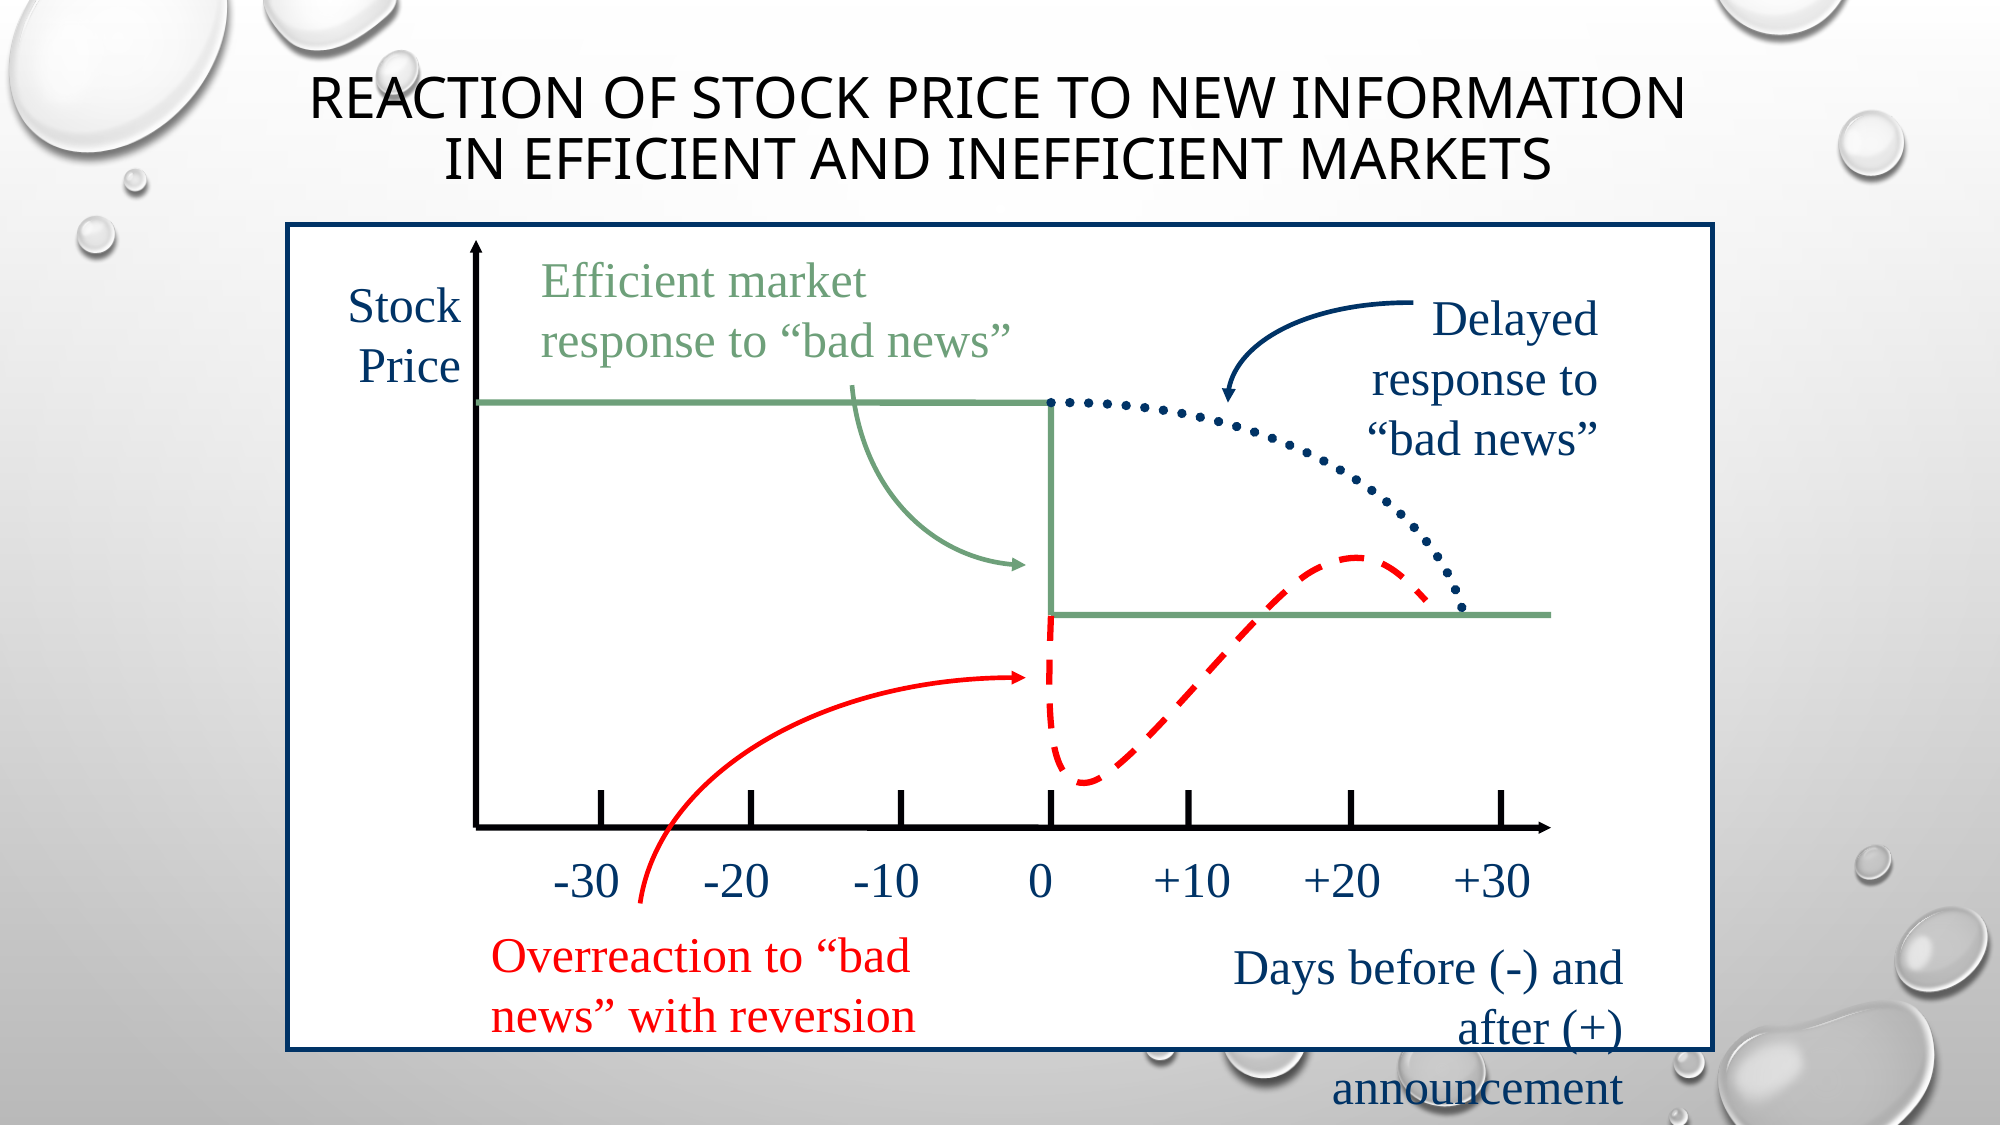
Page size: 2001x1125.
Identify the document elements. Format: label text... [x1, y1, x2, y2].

text_box Stock Price [276, 265, 476, 400]
text_box Delayed response to “bad news” [1250, 277, 1614, 473]
text_box -30 -20 -10 0 +10 +20 +30 [538, 840, 803, 915]
text_box Efficient market response to “bad news” [526, 240, 1064, 375]
picture [0, 0, 2000, 1125]
text_box -30 -20 -10 0 +10 +20 +30 [1015, 840, 1576, 915]
title Reaction of Stock Price to New Information in Efficient and Inefficient Markets [287, 50, 1712, 200]
text_box Overreaction to “bad news” with reversion [475, 915, 1014, 1050]
text_box [1502, 823, 1552, 832]
text_box [1051, 402, 1464, 653]
text_box [1222, 302, 1414, 403]
text_box [639, 671, 1026, 928]
text_box [851, 364, 1026, 571]
text_box [1049, 615, 1241, 783]
text_box [287, 224, 1713, 1050]
text_box Days before (-) and after (+) announcement [1138, 927, 1639, 1123]
text_box [471, 240, 481, 402]
